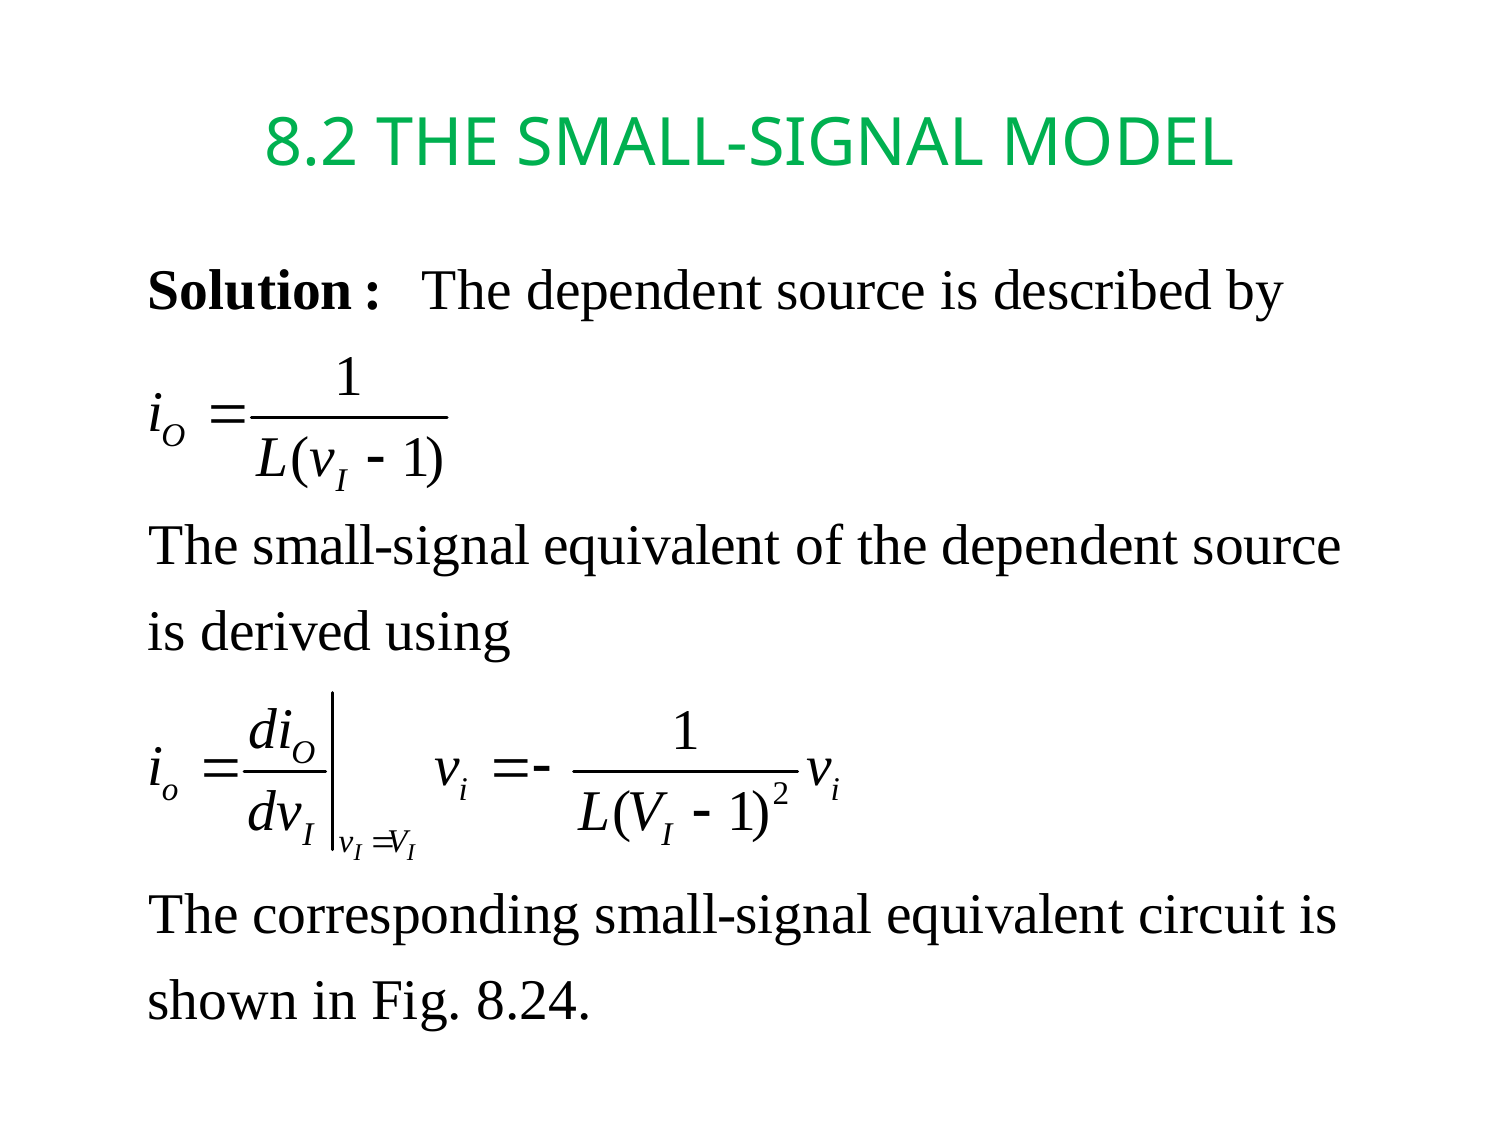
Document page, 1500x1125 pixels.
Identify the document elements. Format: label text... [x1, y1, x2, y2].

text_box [140, 257, 1369, 1044]
title 8.2 THE SMALL-SIGNAL MODEL [75, 45, 1425, 233]
